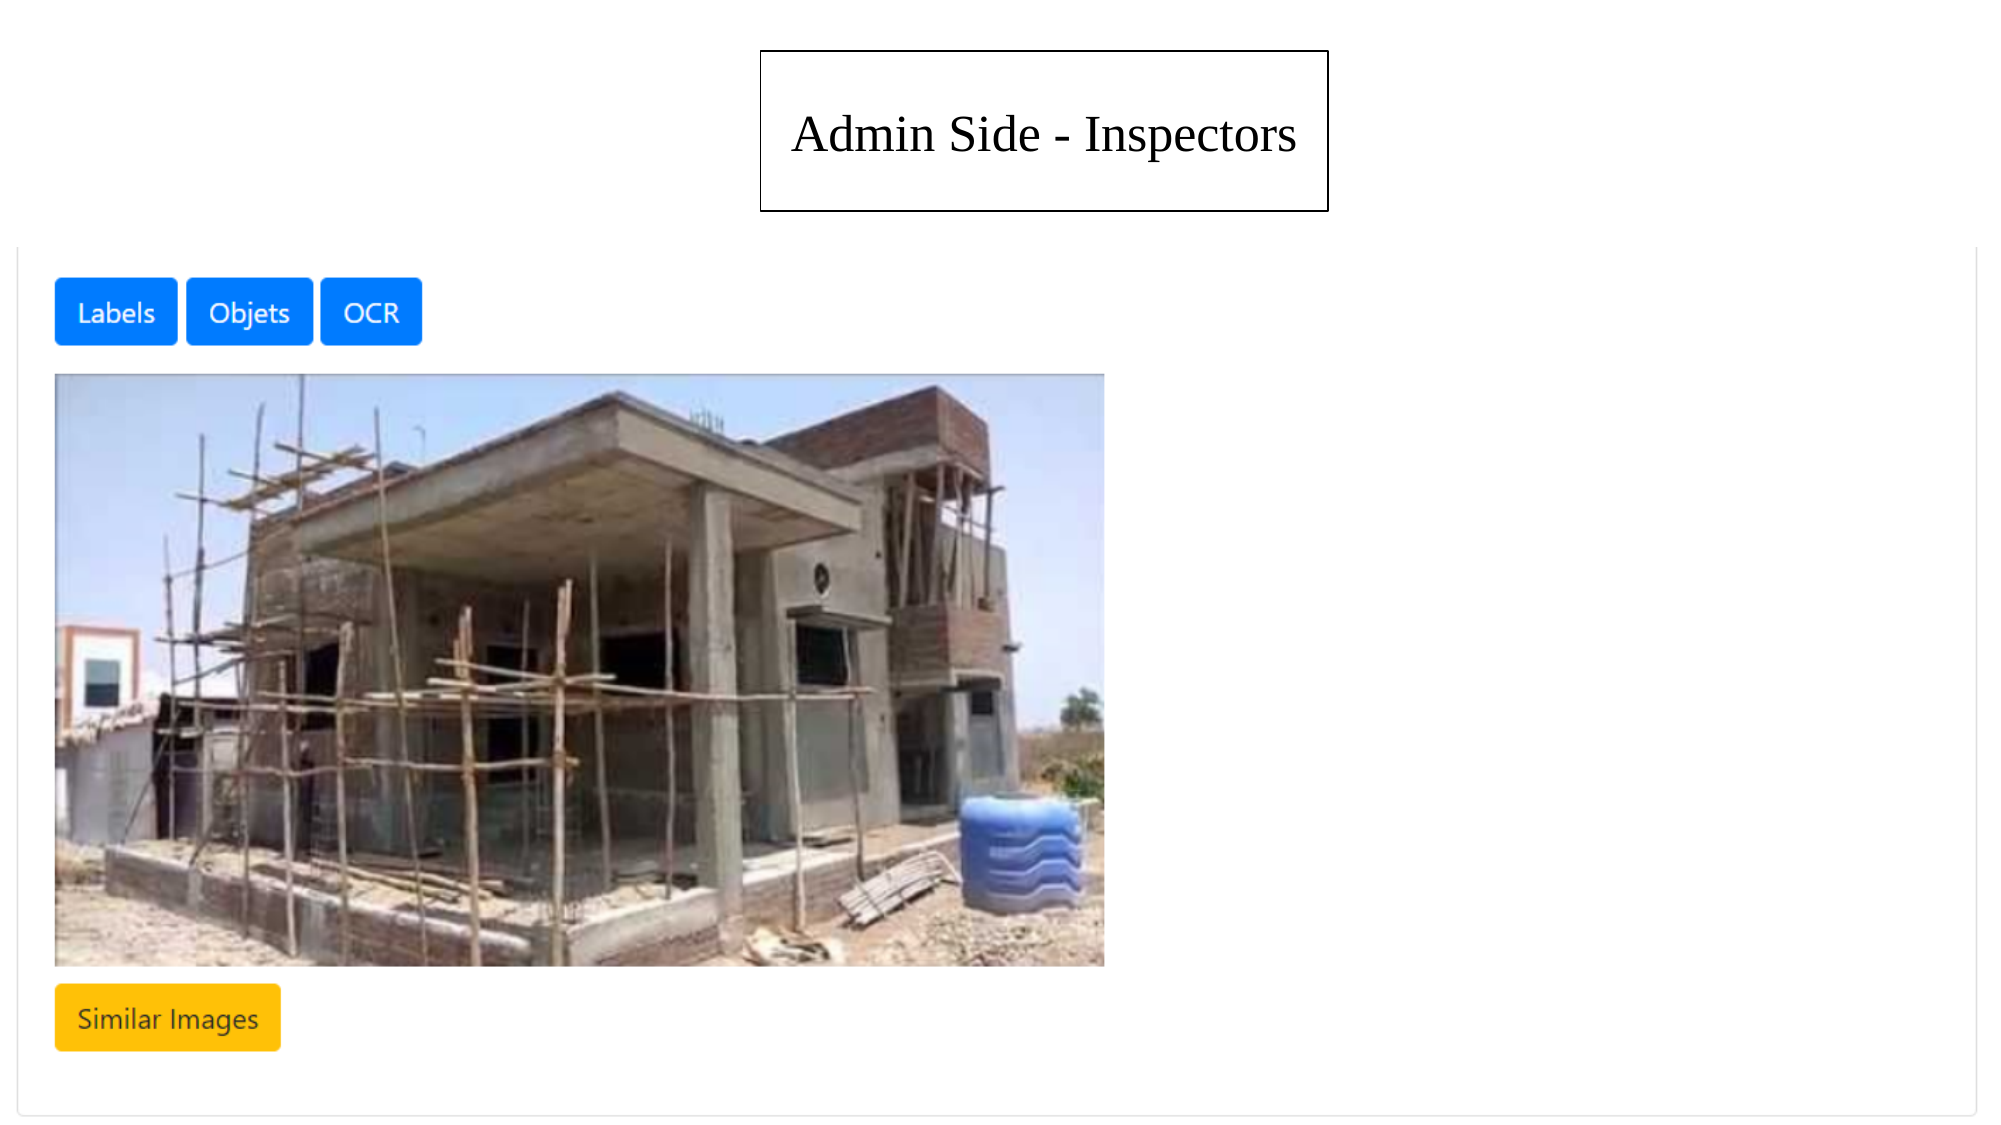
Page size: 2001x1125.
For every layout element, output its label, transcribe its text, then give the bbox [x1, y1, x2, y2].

text_box Admin Side - Inspectors [760, 50, 1329, 211]
picture [0, 247, 2000, 1125]
